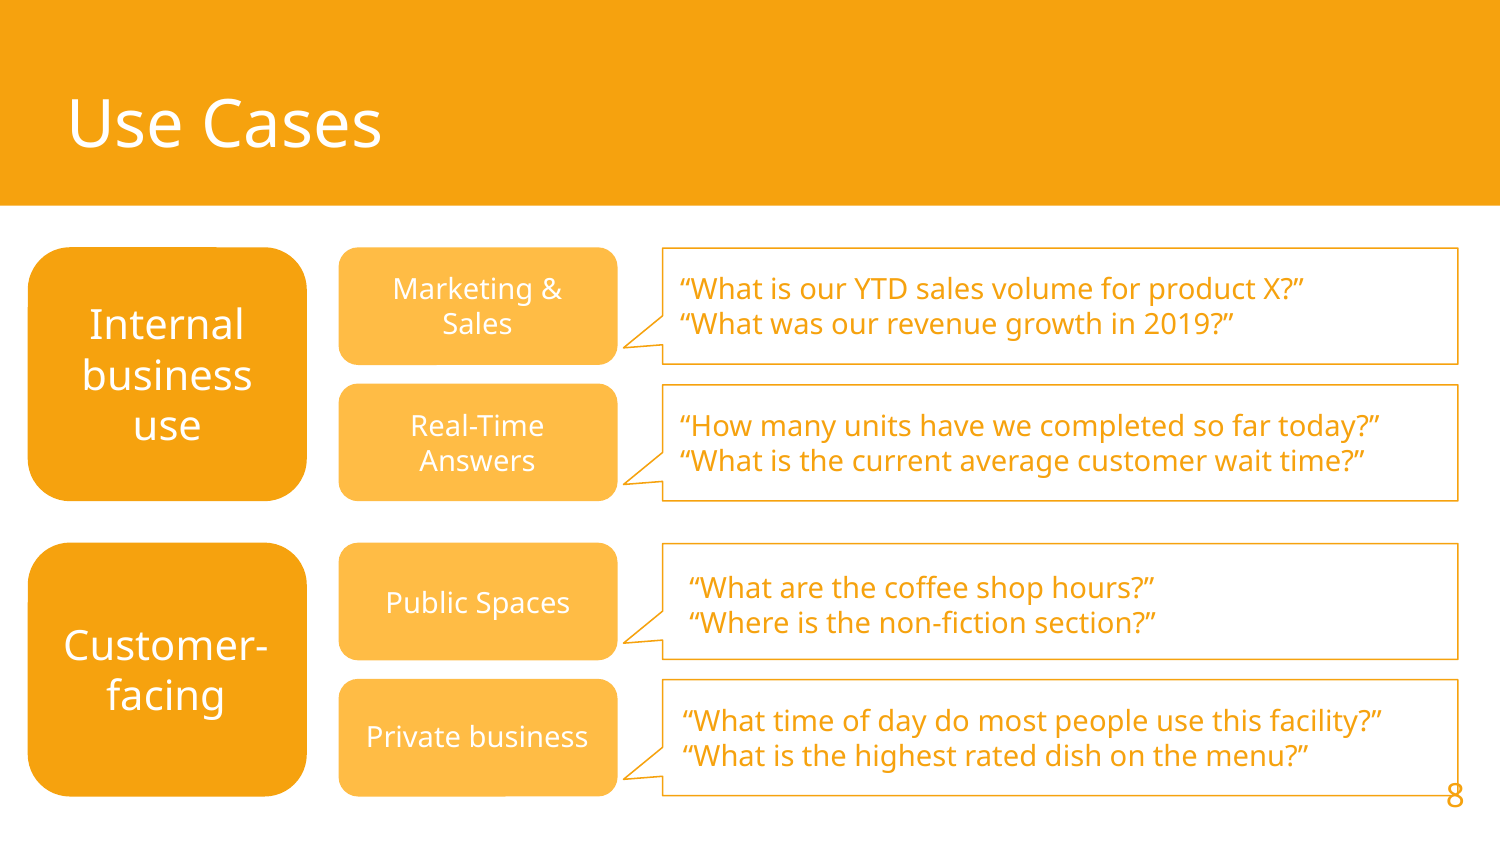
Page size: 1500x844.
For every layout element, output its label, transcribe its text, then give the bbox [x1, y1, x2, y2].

text_box Customer- facing [38, 603, 294, 734]
text_box [338, 247, 618, 366]
text_box [338, 383, 618, 502]
text_box Internal business use [49, 283, 285, 464]
text_box “What is our YTD sales volume for product X?” “What was our revenue growth in 2019?” [665, 255, 1456, 356]
text_box “How many units have we completed so far today?” “What is the current average customer wait time?” [665, 392, 1456, 493]
text_box [338, 542, 618, 661]
slide_number ‹#› [1389, 764, 1480, 830]
text_box [27, 542, 307, 797]
text_box [0, 0, 1500, 206]
text_box Marketing & Sales [349, 255, 606, 356]
text_box [623, 248, 1458, 365]
text_box Public Spaces [350, 569, 606, 635]
text_box [623, 543, 1458, 660]
text_box [338, 678, 618, 797]
text_box [27, 247, 307, 502]
text_box “What time of day do most people use this facility?” “What is the highest rated dish on the menu?” [667, 687, 1458, 788]
title Use Cases [51, 65, 1449, 160]
text_box Real-Time Answers [349, 391, 606, 492]
text_box Private business [343, 703, 611, 769]
text_box “What are the coffee shop hours?” “Where is the non-fiction section?” [674, 554, 1449, 654]
text_box [623, 384, 1458, 501]
text_box [623, 679, 1458, 796]
